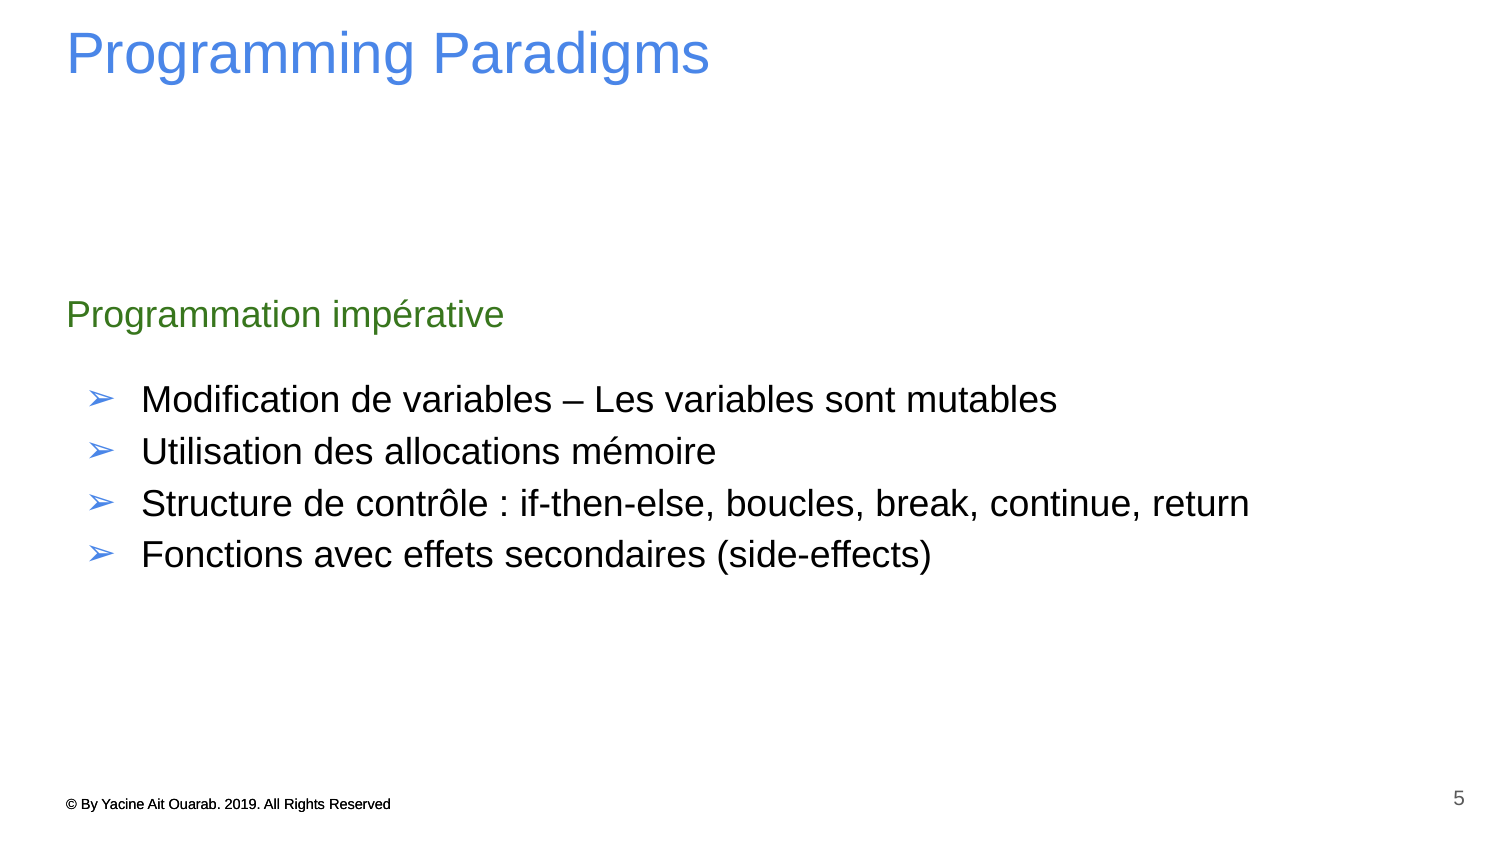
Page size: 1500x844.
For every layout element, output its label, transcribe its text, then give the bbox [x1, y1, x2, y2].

slide_number 5 [1389, 764, 1480, 830]
title Programming Paradigms [51, 0, 1449, 93]
list Programmation impérative Modification de variables – Les variables sont mutables Utilisation des allocations mémoire Structure de contrôle : if-then-else, boucles, break, continue, return Fonctions avec effets secondaires (side-effects) [51, 93, 1449, 765]
